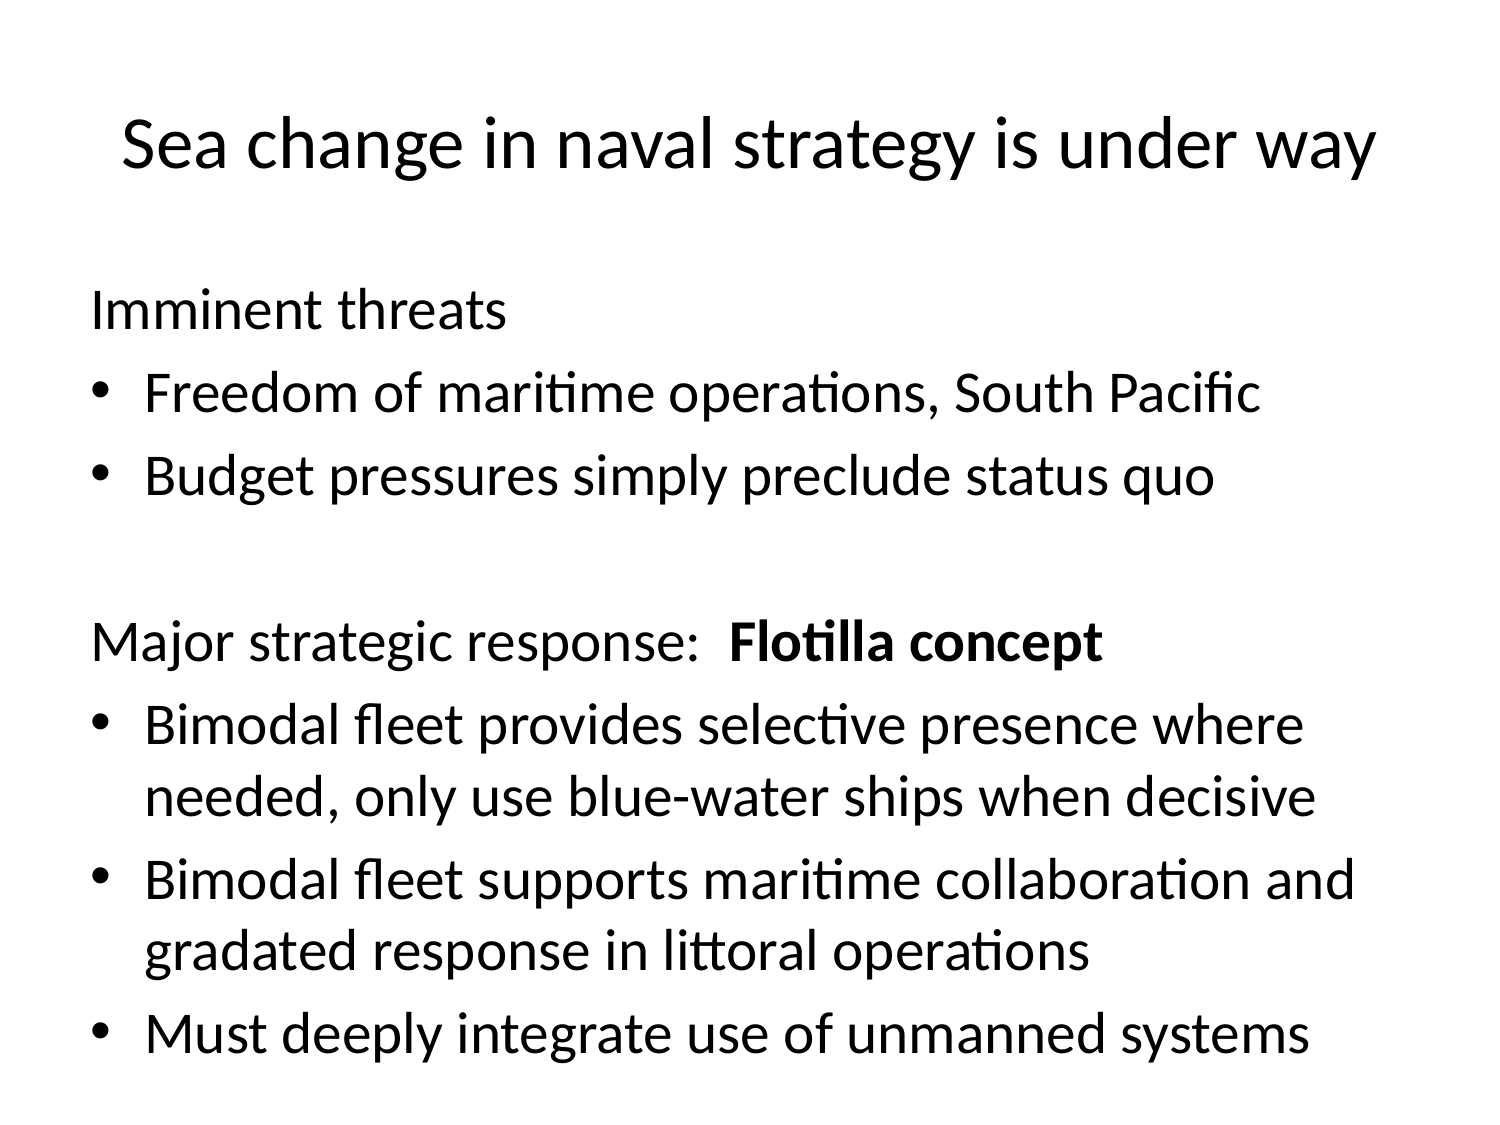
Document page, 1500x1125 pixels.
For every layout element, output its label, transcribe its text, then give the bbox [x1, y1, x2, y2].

list Imminent threats Freedom of maritime operations, South Pacific Budget pressures simply preclude status quo Major strategic response: Flotilla concept Bimodal fleet provides selective presence where needed, only use blue-water ships when decisive Bimodal fleet supports maritime collaboration and gradated response in littoral operations Must deeply integrate use of unmanned systems [75, 262, 1425, 1088]
title Sea change in naval strategy is under way [50, 45, 1450, 233]
